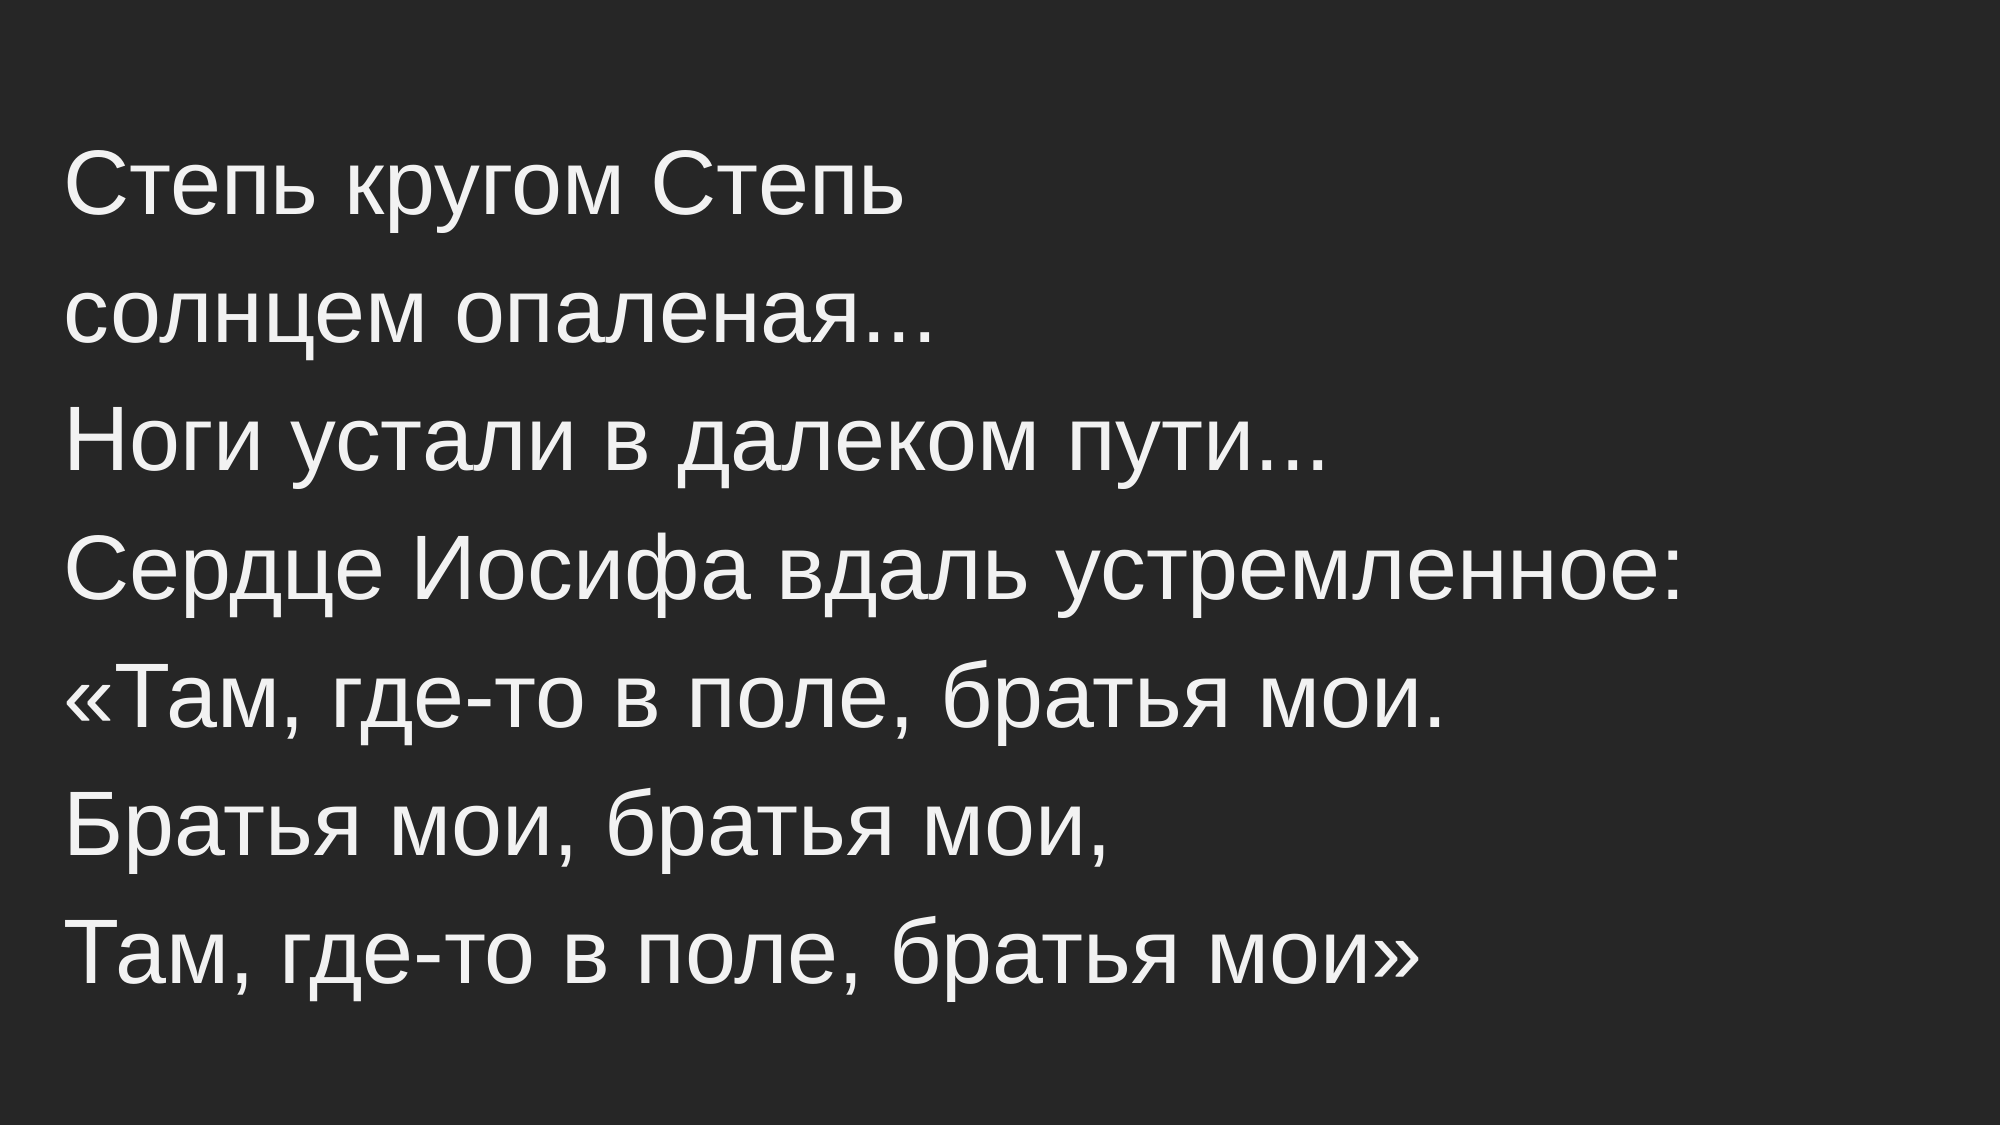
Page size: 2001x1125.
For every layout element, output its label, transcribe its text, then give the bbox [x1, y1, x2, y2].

list Степь кругом Степь солнцем опаленая... Ноги устали в далеком пути... Сердце Иосифа вдаль устремленное: «Там, где-то в поле, братья мои. Братья мои, братья мои, Там, где-то в поле, братья мои» [48, 0, 2000, 1125]
